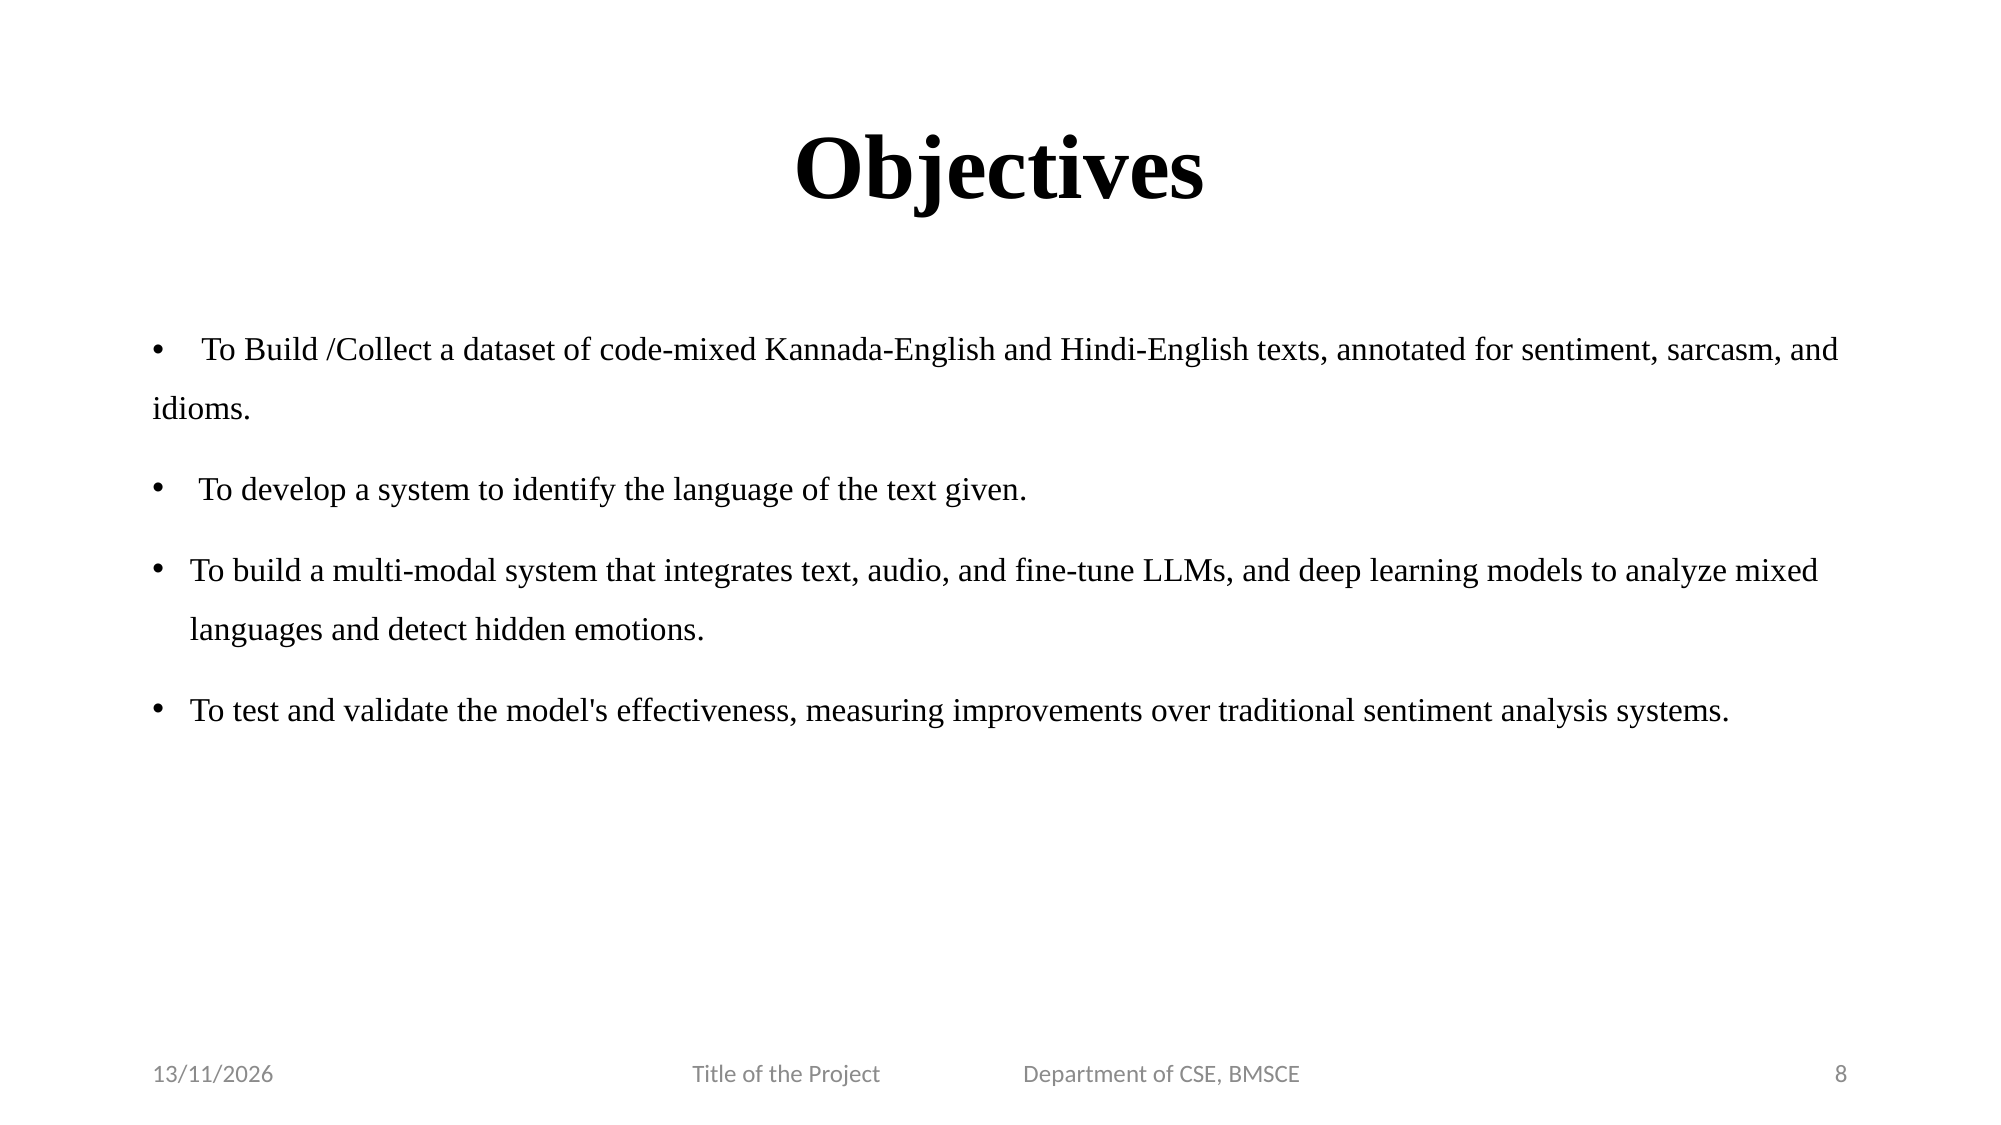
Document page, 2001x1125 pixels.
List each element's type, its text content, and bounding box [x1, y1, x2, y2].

list • To Build /Collect a dataset of code-mixed Kannada-English and Hindi-English texts, annotated for sentiment, sarcasm, and idioms. To develop a system to identify the language of the text given. To build a multi-modal system that integrates text, audio, and fine-tune LLMs, and deep learning models to analyze mixed languages and detect hidden emotions. To test and validate the model's effectiveness, measuring improvements over traditional sentiment analysis systems. [137, 299, 1863, 1014]
title Objectives [137, 59, 1863, 278]
slide_number 8 [1412, 1042, 1863, 1103]
footer Title of the Project Department of CSE, BMSCE [662, 1042, 1338, 1103]
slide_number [137, 1042, 588, 1103]
